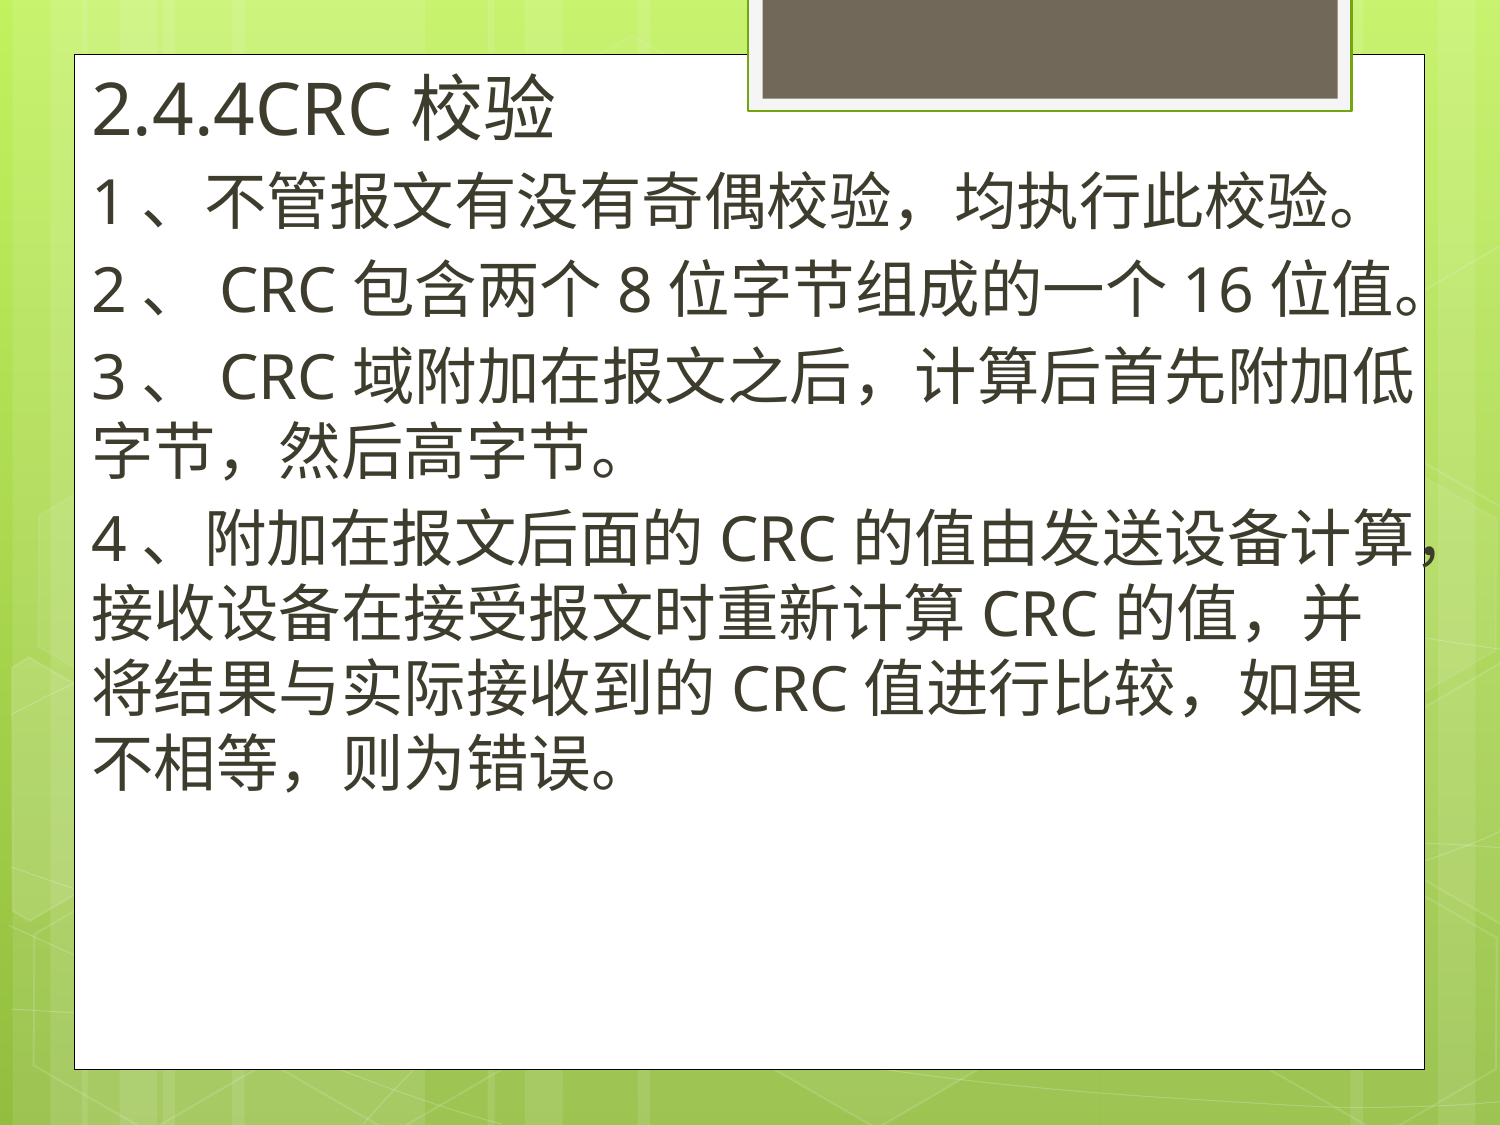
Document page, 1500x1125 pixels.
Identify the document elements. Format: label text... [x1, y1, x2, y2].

list 2.4.4CRC校验 1、不管报文有没有奇偶校验，均执行此校验。 2、CRC包含两个8位字节组成的一个16位值。 3、CRC域附加在报文之后，计算后首先附加低字节，然后高字节。 4、附加在报文后面的CRC的值由发送设备计算，接收设备在接受报文时重新计算CRC的值，并将结果与实际接收到的CRC值进行比较，如果不相等，则为错误。 [64, 54, 1436, 1059]
